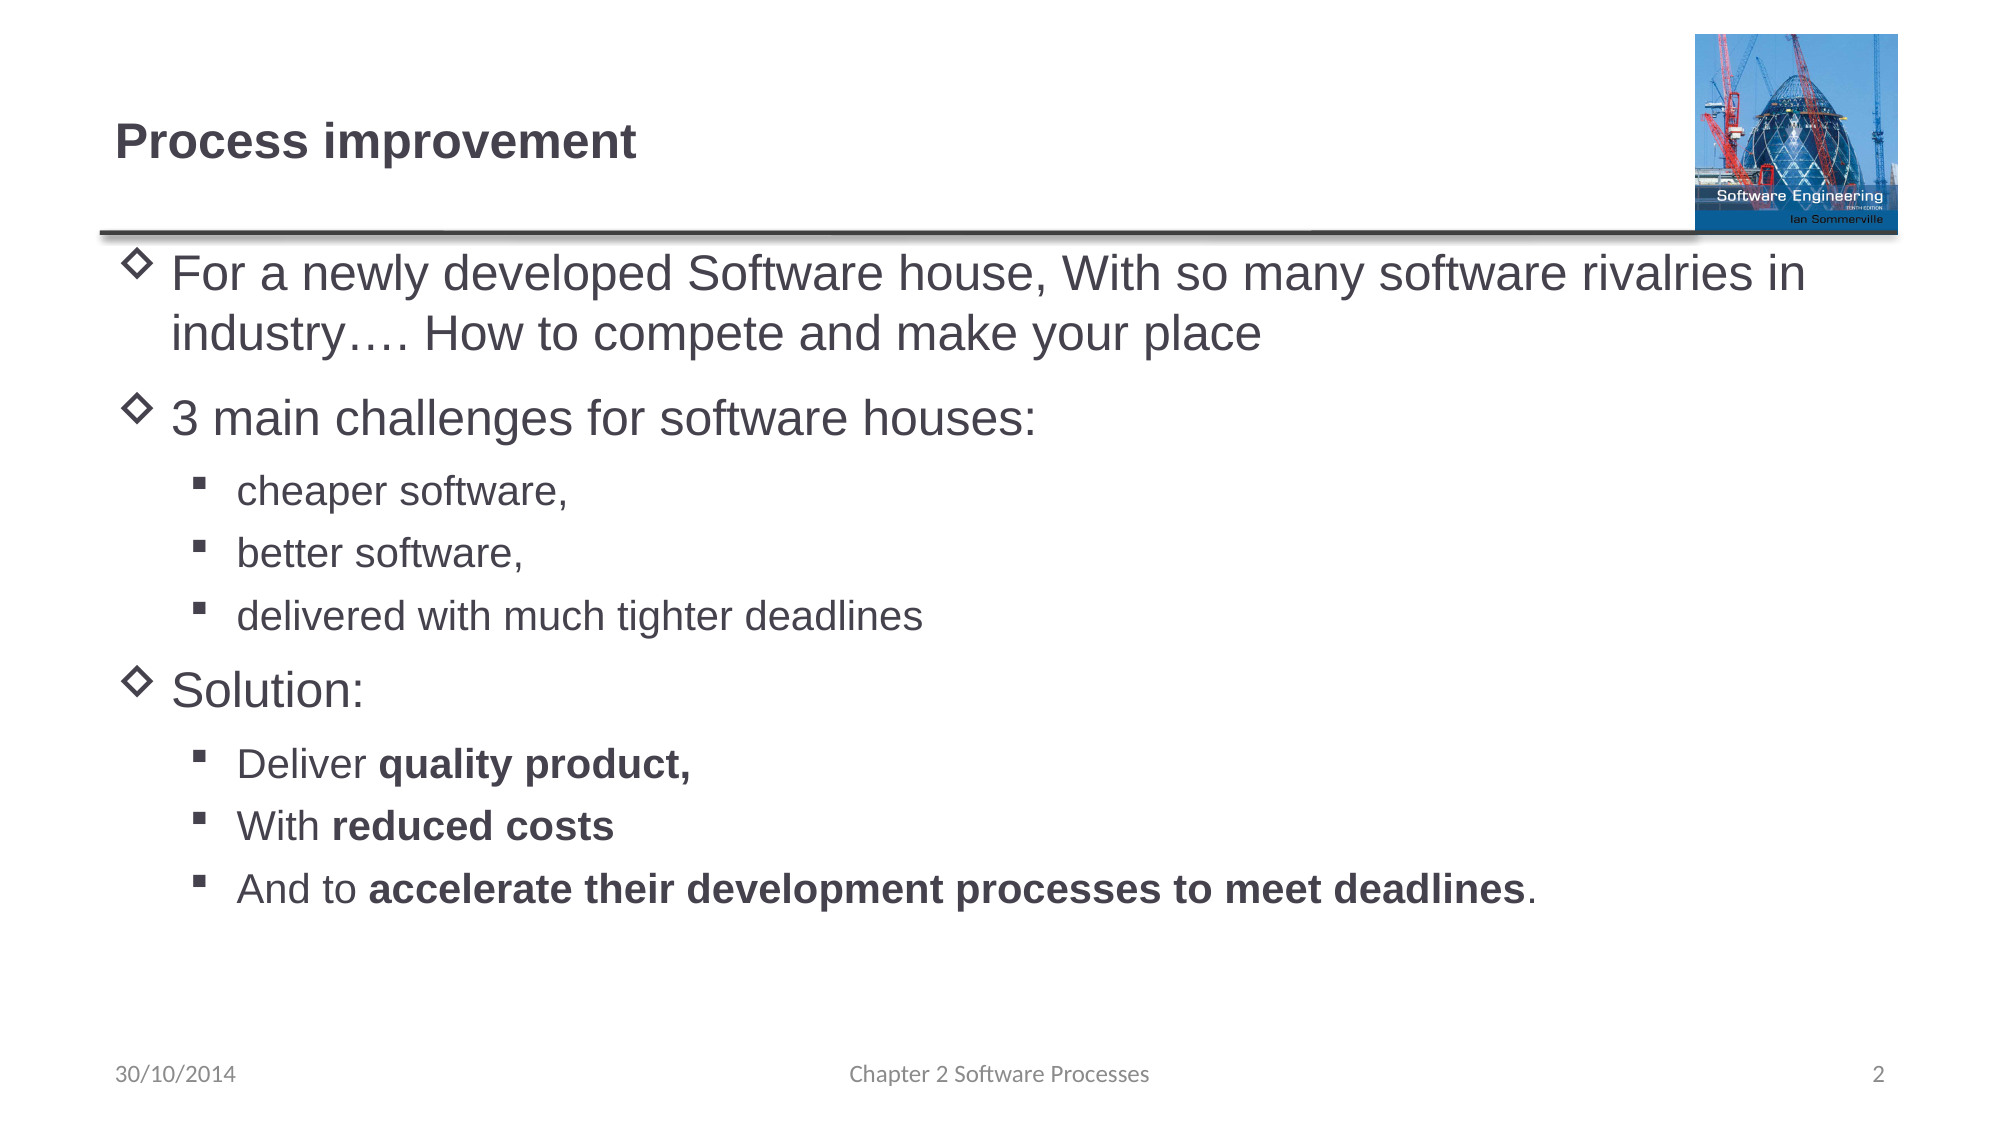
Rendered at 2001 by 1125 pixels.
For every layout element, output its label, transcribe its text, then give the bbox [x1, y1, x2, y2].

title Process improvement [99, 44, 1696, 232]
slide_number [99, 1042, 567, 1103]
picture [1695, 34, 1898, 230]
list For a newly developed Software house, With so many software rivalries in industry…. How to compete and make your place 3 main challenges for software houses: cheaper software, better software, delivered with much tighter deadlines Solution: Deliver quality product, With reduced costs And to accelerate their development processes to meet deadlines. [99, 232, 1900, 390]
slide_number 2 [1433, 1042, 1900, 1103]
footer Chapter 2 Software Processes [683, 1042, 1317, 1103]
